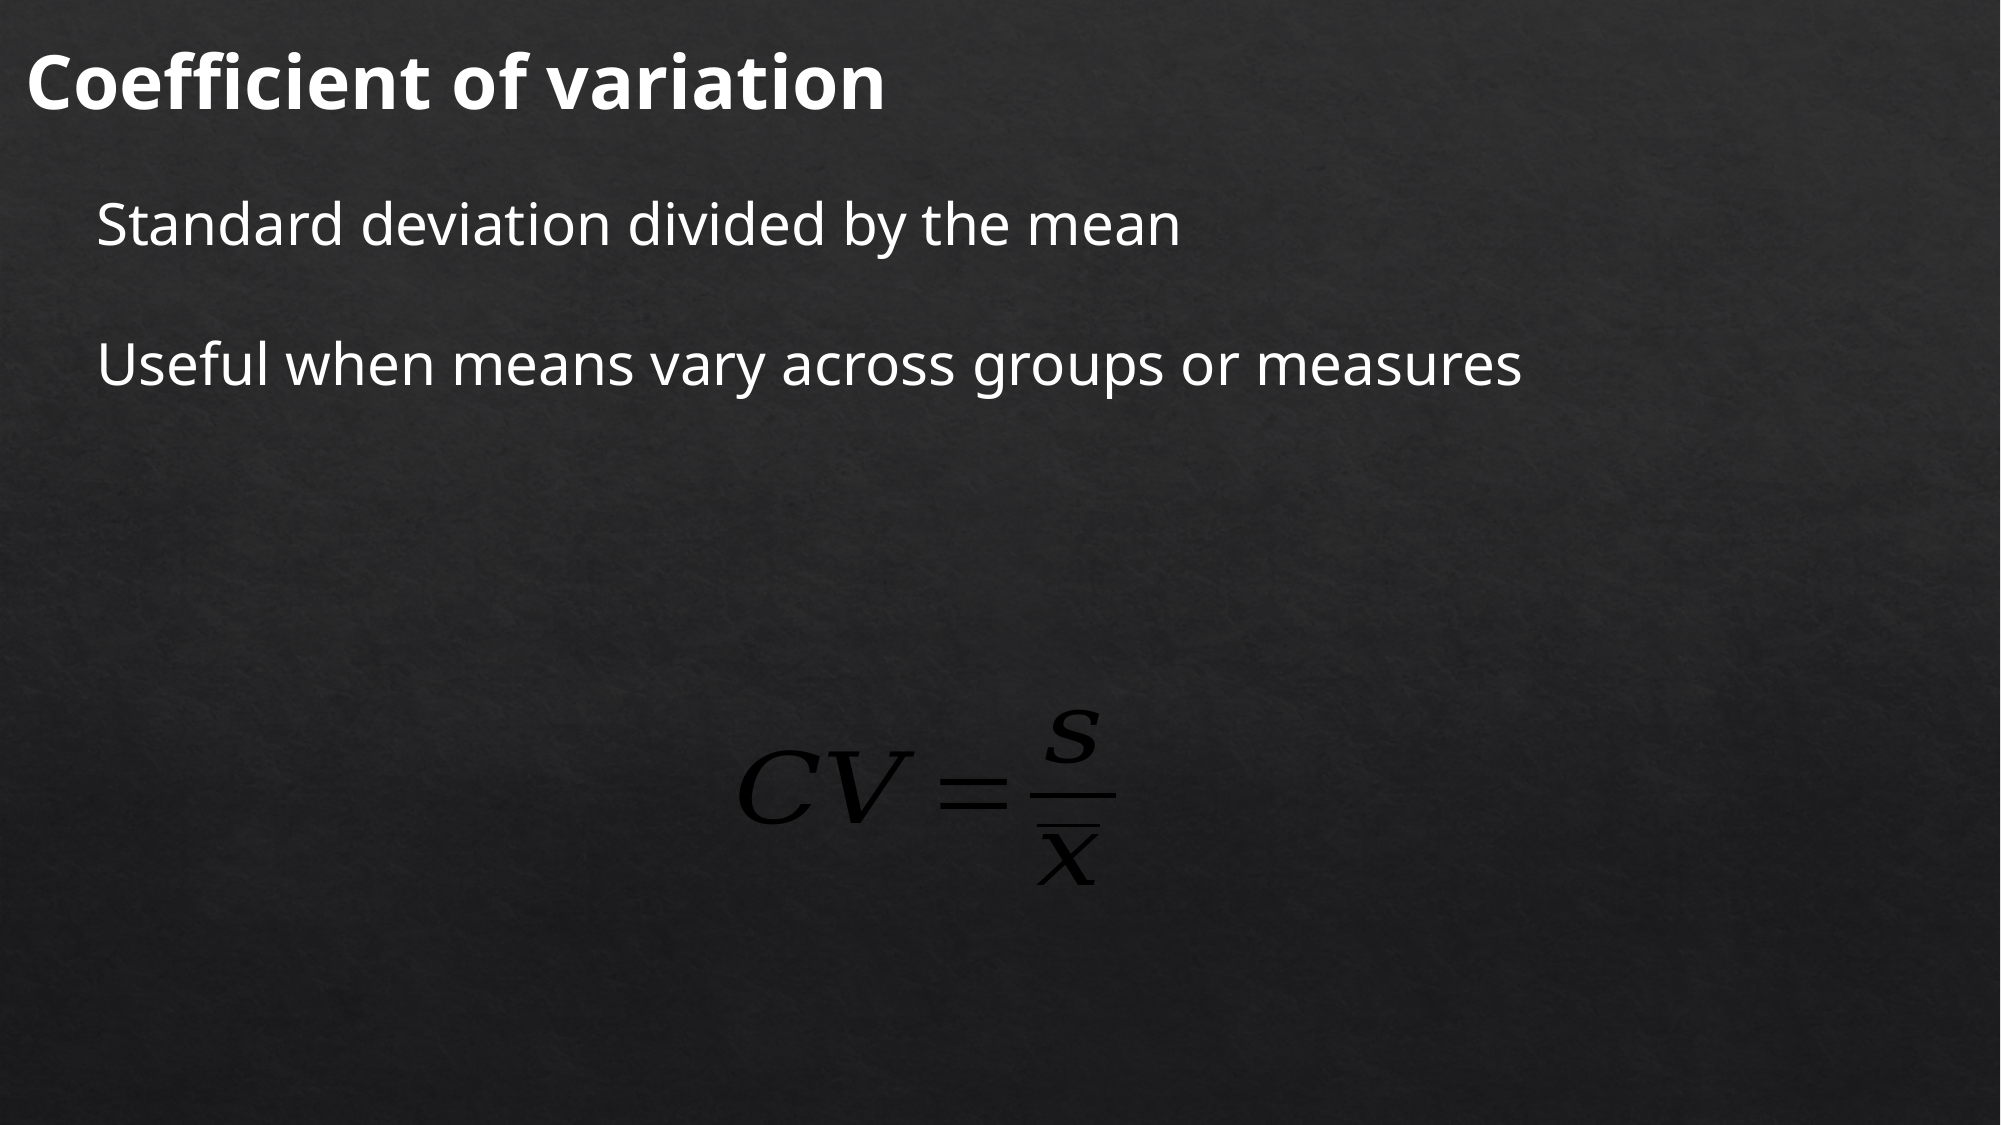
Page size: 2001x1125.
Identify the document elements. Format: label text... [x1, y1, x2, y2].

text_box Standard deviation divided by the mean Useful when means vary across groups or measures [81, 179, 1844, 405]
text_box Coefficient of variation [10, 27, 904, 133]
